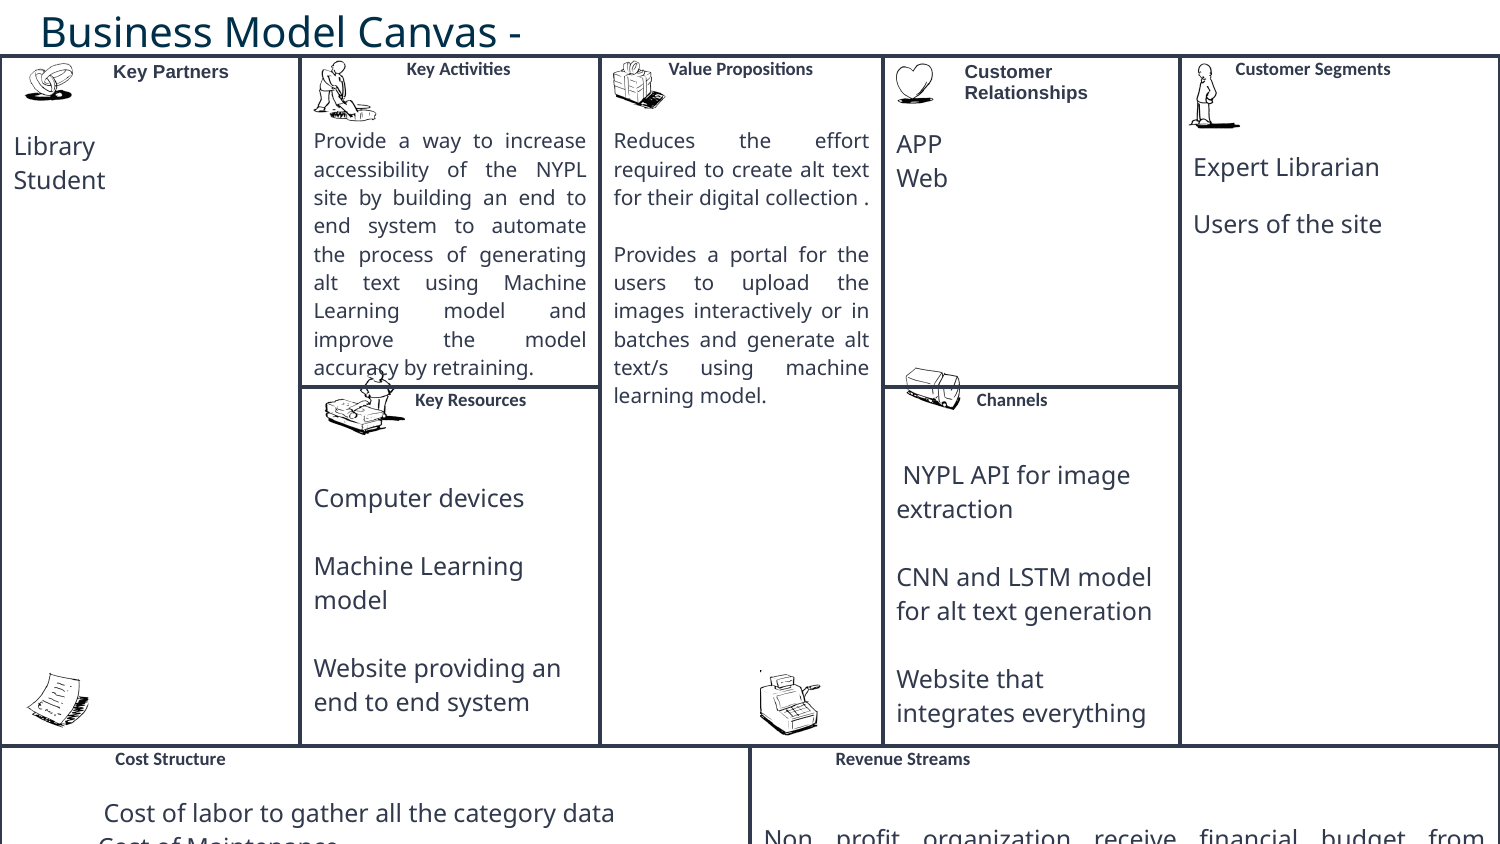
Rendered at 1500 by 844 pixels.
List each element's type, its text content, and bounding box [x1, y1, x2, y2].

picture [882, 42, 952, 114]
picture [902, 350, 964, 415]
table_cell Revenue Streams Non profit organization receive financial budget from government [752, 748, 1498, 844]
table_header Customer Segments Expert Librarian Users of the site [1182, 58, 1498, 744]
table_cell Channels NYPL API for image extraction CNN and LSTM model for alt text generation Website that integrates everything [885, 389, 1178, 744]
picture [22, 670, 89, 735]
picture [759, 669, 835, 741]
table_header Customer Relationships APP Web [885, 58, 1178, 385]
table_header Key Activities Provide a way to increase accessibility of the NYPL site by building an end to end system to automate the process of generating alt text using Machine Learning model and improve the model accuracy by retraining. [302, 58, 598, 385]
table_cell Cost Structure Cost of labor to gather all the category data Cost of Maintenance Cost for server to host the model and site [2, 748, 748, 844]
picture [291, 44, 387, 134]
picture [1179, 57, 1250, 141]
picture [314, 362, 426, 437]
table_header Key Partners Library Student [2, 58, 298, 744]
picture [606, 50, 670, 117]
title Business Model Canvas - [24, 15, 1475, 47]
table_header Value Propositions Reduces the effort required to create alt text for their digital collection . Provides a portal for the users to upload the images interactively or in batches and generate alt text/s using machine learning model. [602, 58, 881, 744]
picture [19, 46, 79, 109]
table_cell Key Resources Computer devices Machine Learning model Website providing an end to end system [302, 389, 598, 744]
